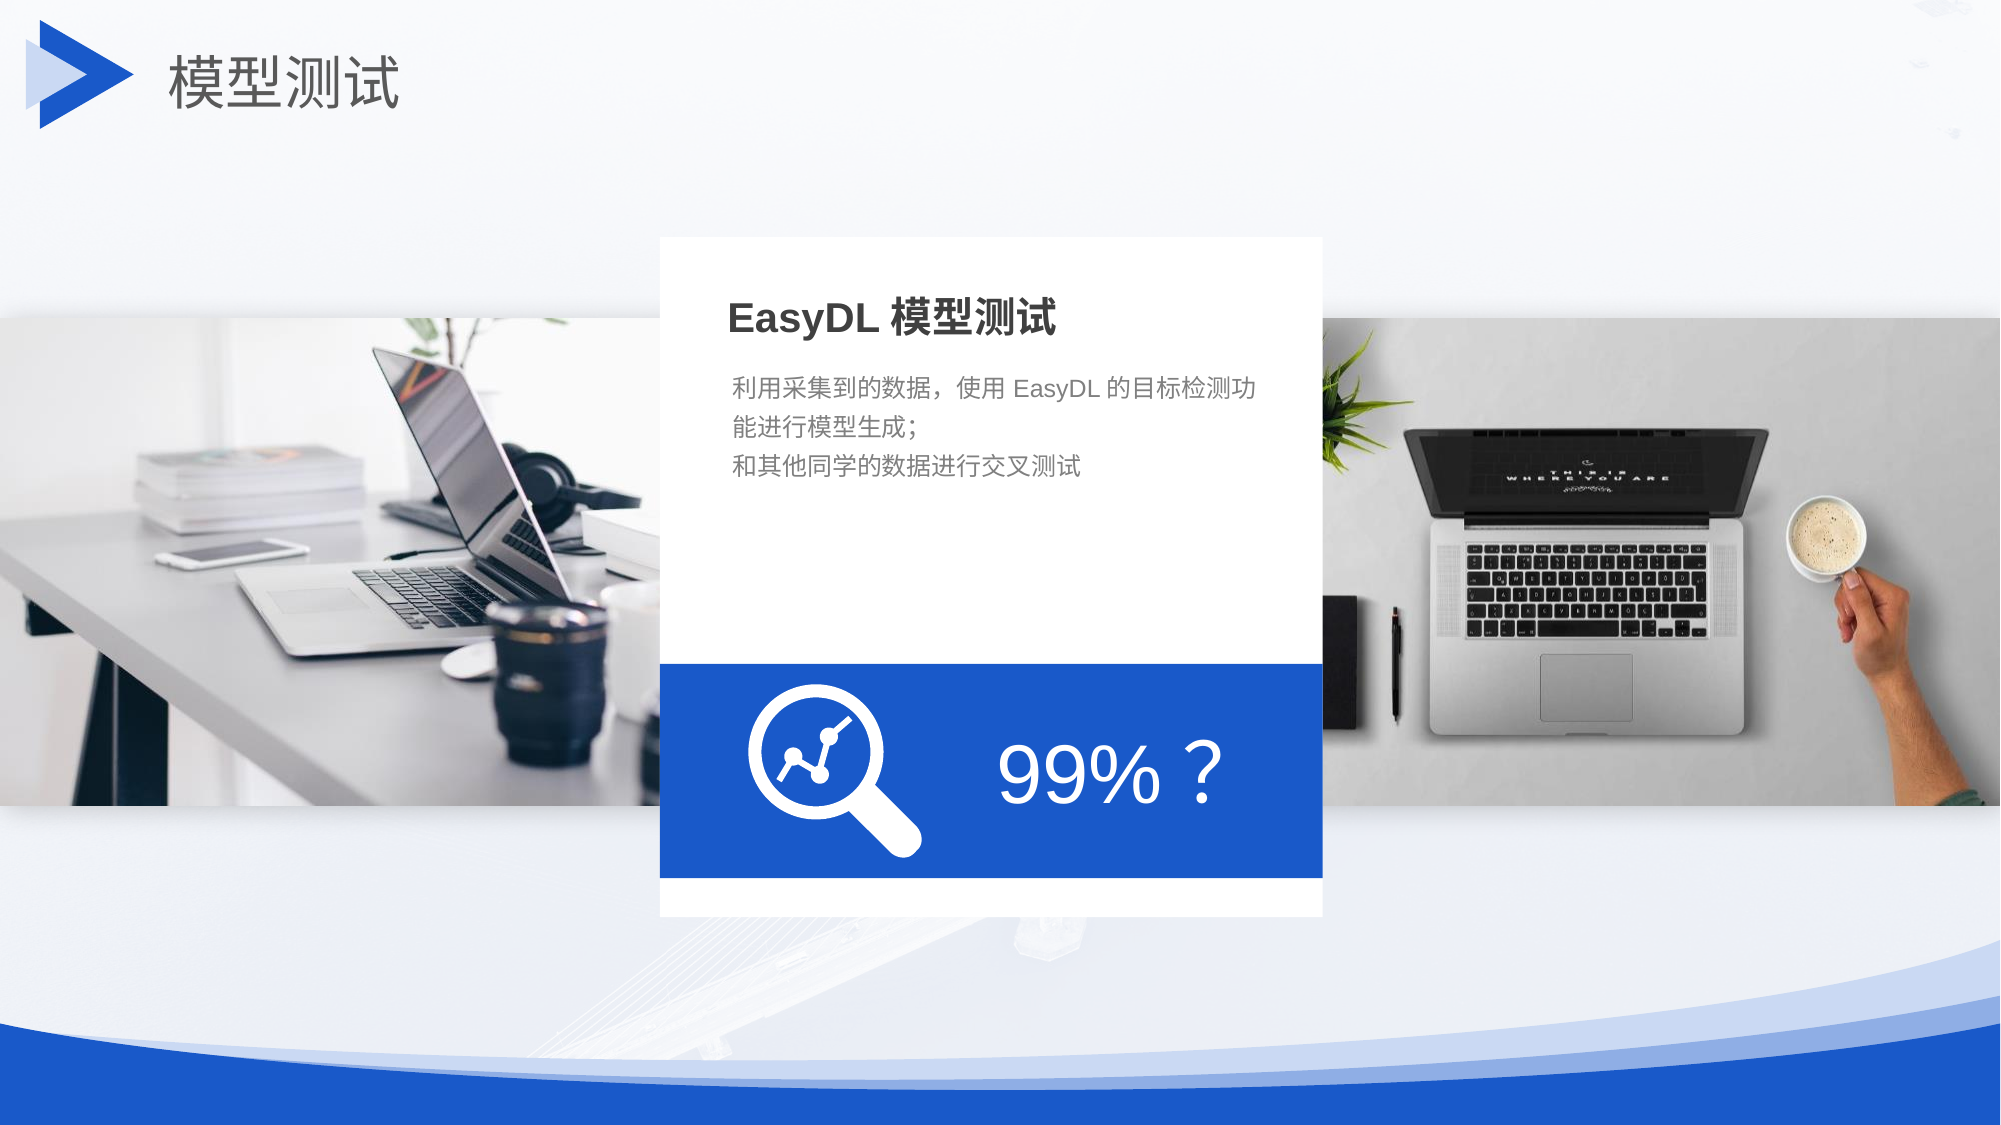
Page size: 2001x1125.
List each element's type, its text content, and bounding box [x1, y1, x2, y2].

picture [1323, 318, 2000, 807]
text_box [659, 237, 1323, 918]
text_box 模型测试 [152, 38, 416, 124]
picture [0, 318, 659, 807]
